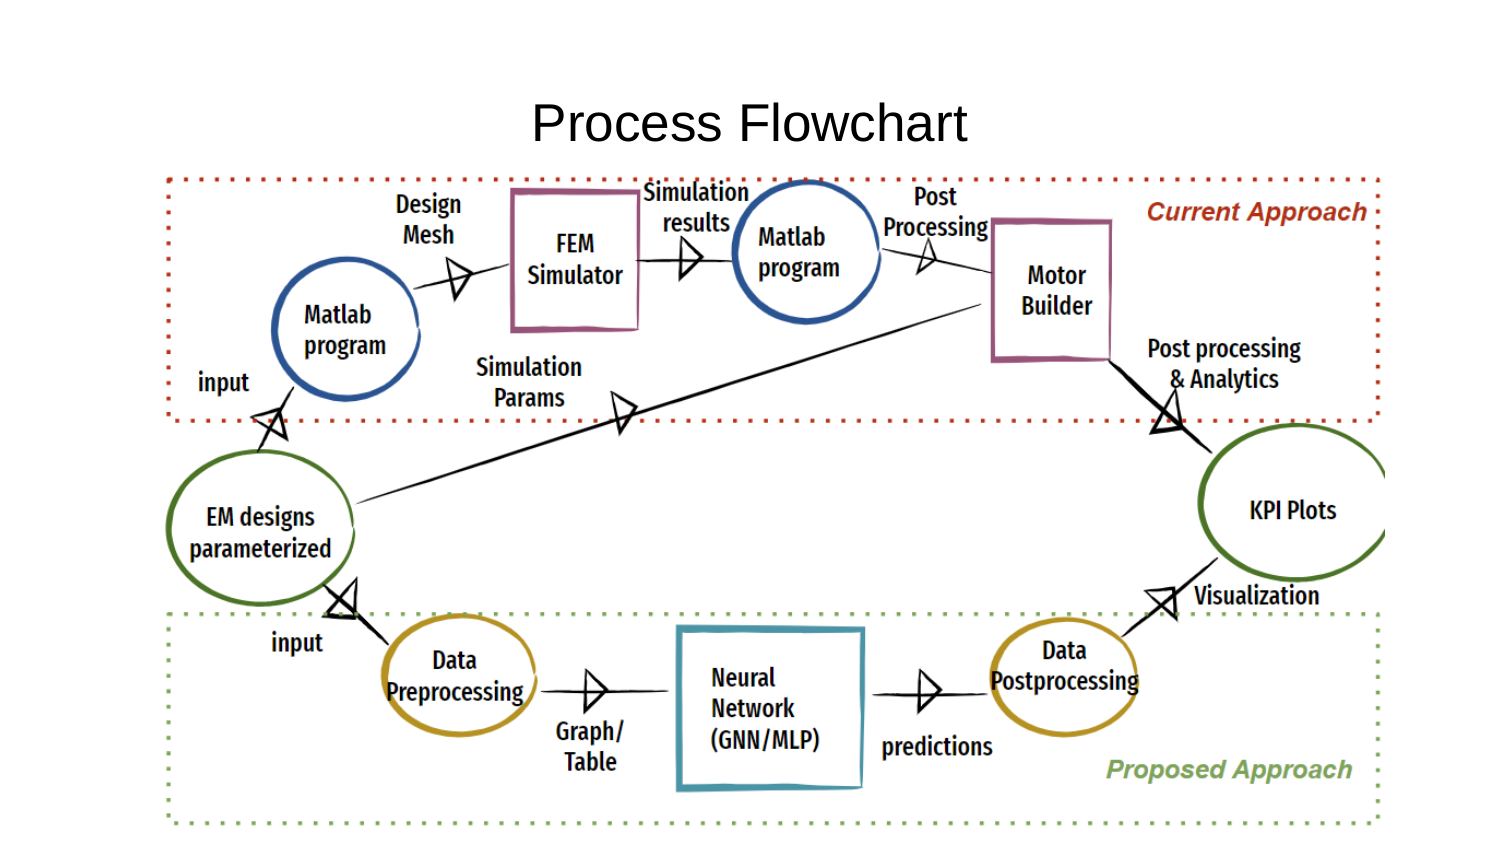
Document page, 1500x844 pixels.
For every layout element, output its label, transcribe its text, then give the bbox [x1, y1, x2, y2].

picture [162, 166, 1385, 832]
title Process Flowchart [51, 72, 1449, 167]
